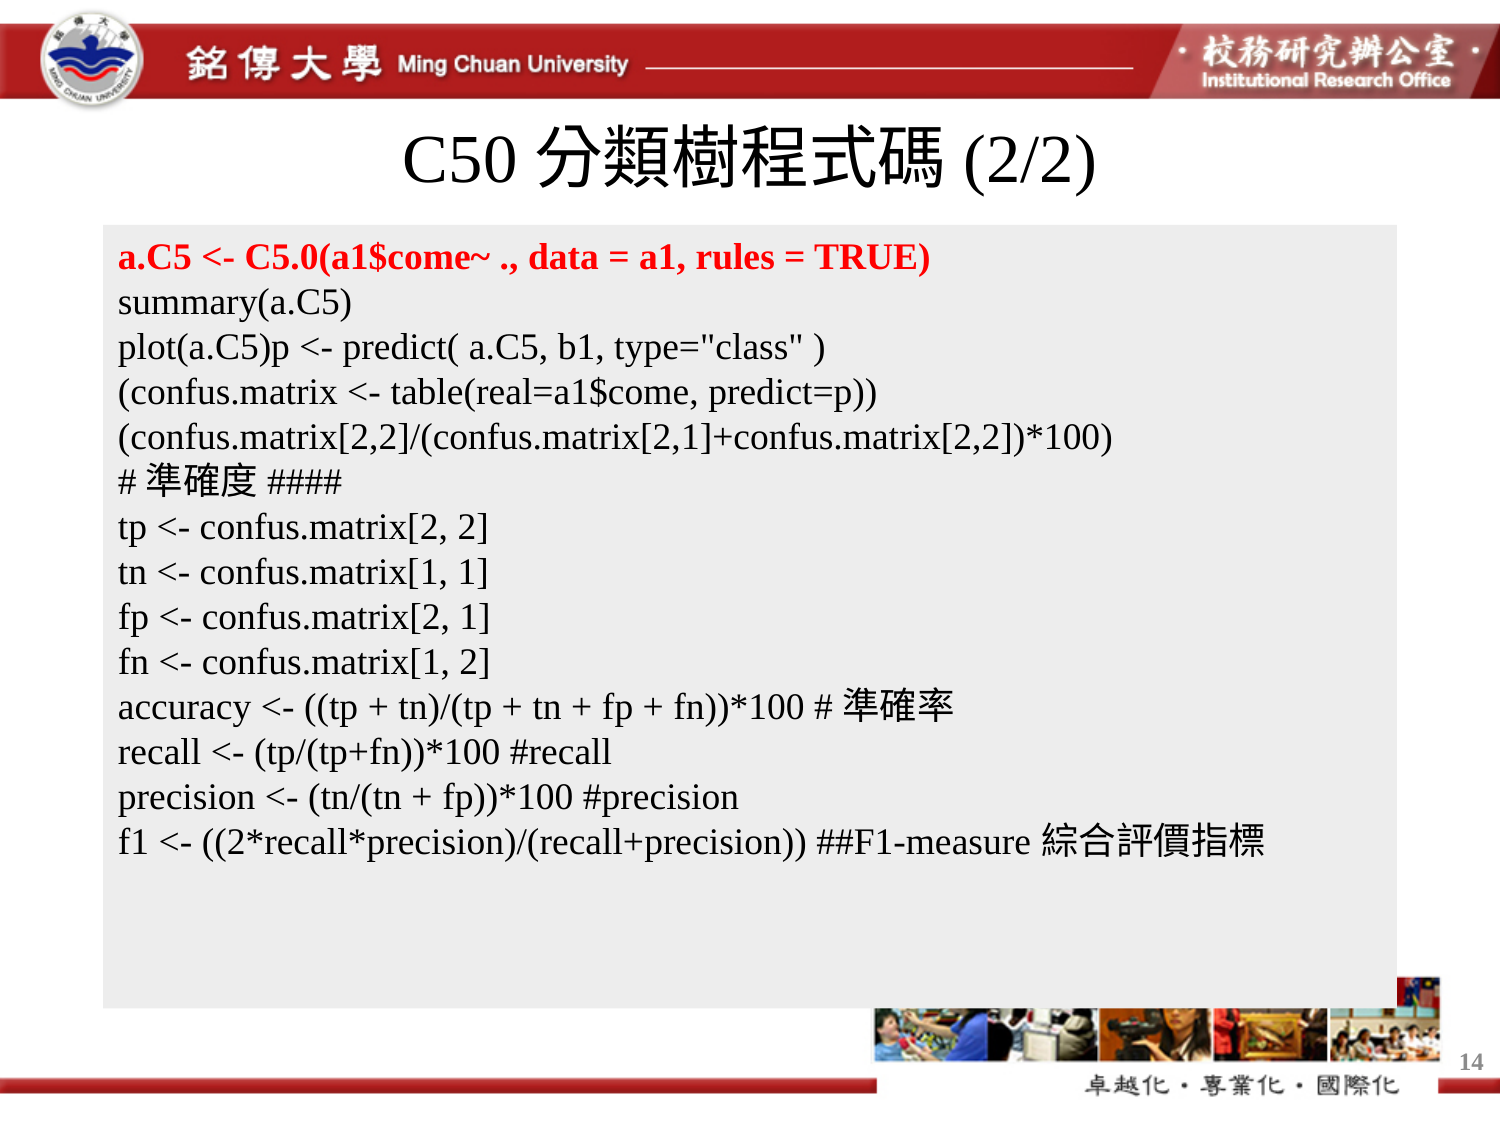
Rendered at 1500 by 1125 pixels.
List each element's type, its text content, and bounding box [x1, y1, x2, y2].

title C50分類樹程式碼(2/2) [103, 95, 1397, 224]
text_box a.C5 <- C5.0(a1$come~ ., data = a1, rules = TRUE) summary(a.C5) plot(a.C5)p <- predict( a.C5, b1, type="class" ) (confus.matrix <- table(real=a1$come, predict=p)) (confus.matrix[2,2]/(confus.matrix[2,1]+confus.matrix[2,2])*100) #準確度#### tp <- confus.matrix[2, 2] tn <- confus.matrix[1, 1] fp <- confus.matrix[2, 1] fn <- confus.matrix[1, 2] accuracy <- ((tp + tn)/(tp + tn + fp + fn))*100 #準確率 recall <- (tp/(tp+fn))*100 #recall precision <- (tn/(tn + fp))*100 #precision f1 <- ((2*recall*precision)/(recall+precision)) ##F1-measure綜合評價指標 [102, 224, 1398, 1009]
picture [0, 0, 1500, 1125]
slide_number 14 [1161, 1030, 1499, 1091]
